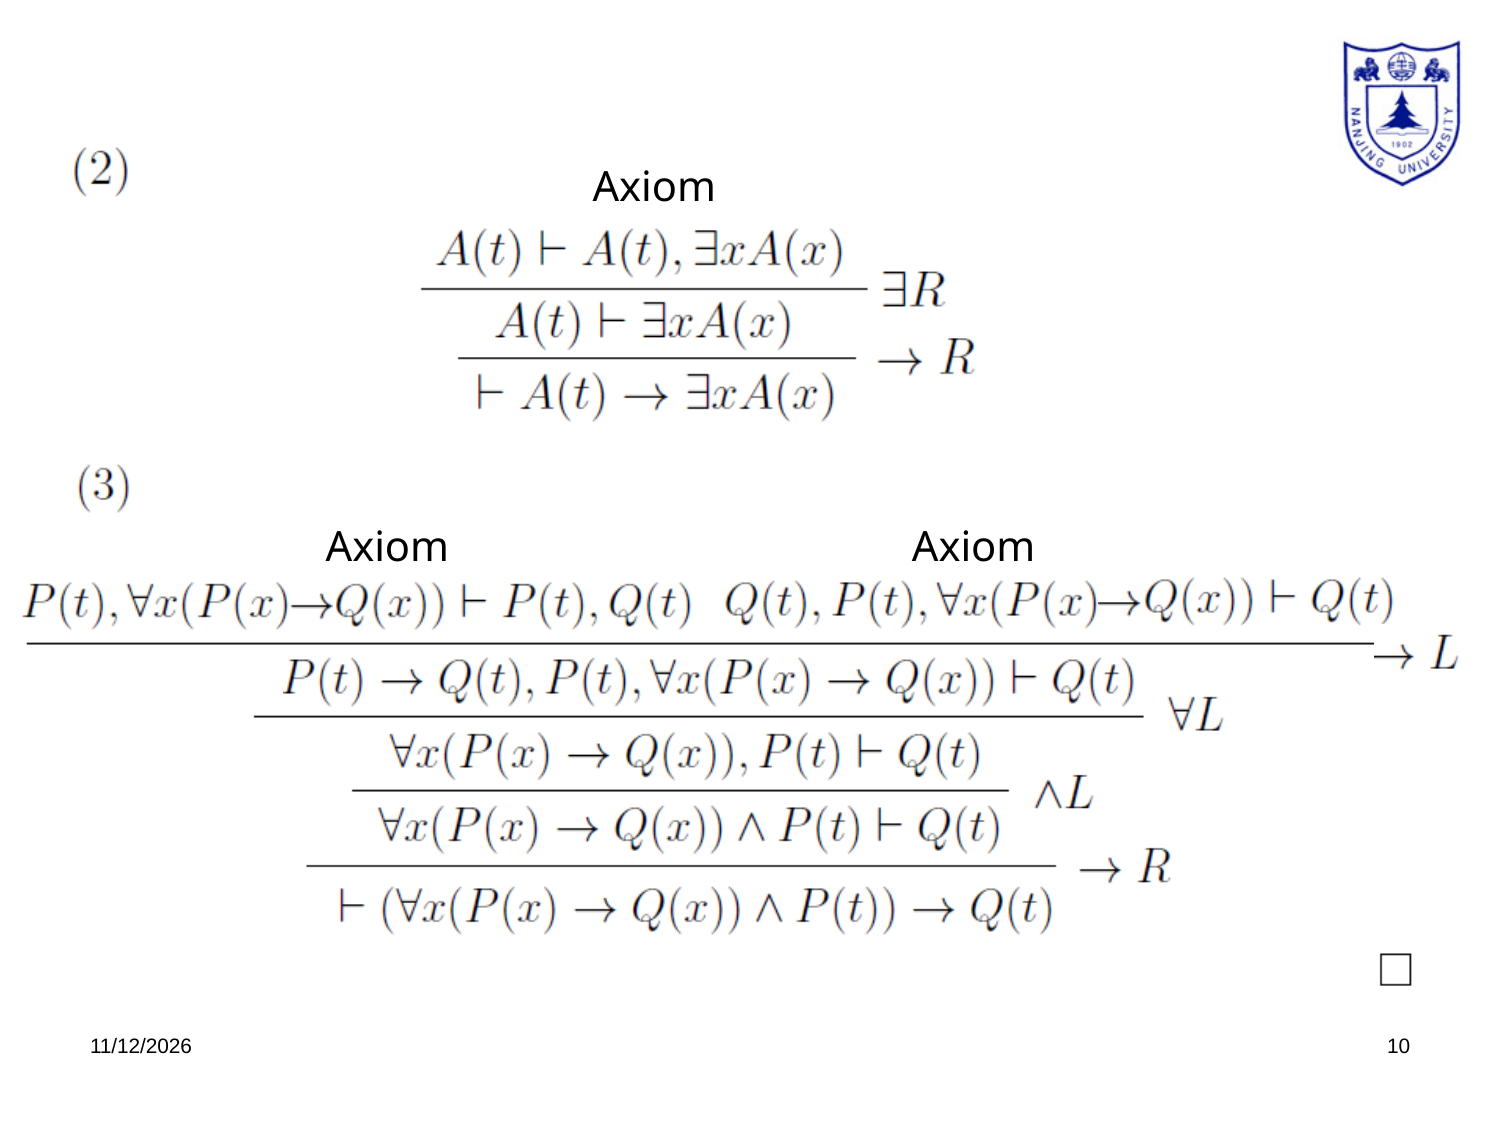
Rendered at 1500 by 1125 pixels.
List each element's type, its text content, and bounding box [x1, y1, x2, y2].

text_box Axiom [897, 512, 1053, 575]
picture [1337, 37, 1467, 189]
picture [342, 785, 1017, 797]
picture [248, 711, 1147, 723]
picture [335, 884, 1056, 938]
picture [62, 137, 139, 204]
picture [412, 218, 871, 366]
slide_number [75, 1025, 425, 1100]
picture [1079, 842, 1175, 889]
text_box Axiom [577, 152, 734, 218]
picture [1030, 765, 1098, 821]
picture [72, 462, 137, 519]
picture [1160, 691, 1226, 742]
slide_number 10 [1074, 1025, 1425, 1100]
picture [283, 655, 1140, 710]
picture [371, 803, 1014, 855]
picture [874, 337, 980, 379]
picture [24, 624, 1461, 685]
picture [474, 368, 837, 425]
text_box Axiom [310, 512, 467, 578]
picture [1374, 949, 1418, 994]
picture [877, 264, 950, 313]
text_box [12, 578, 696, 633]
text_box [720, 575, 1395, 630]
picture [384, 728, 988, 782]
picture [302, 859, 1061, 872]
